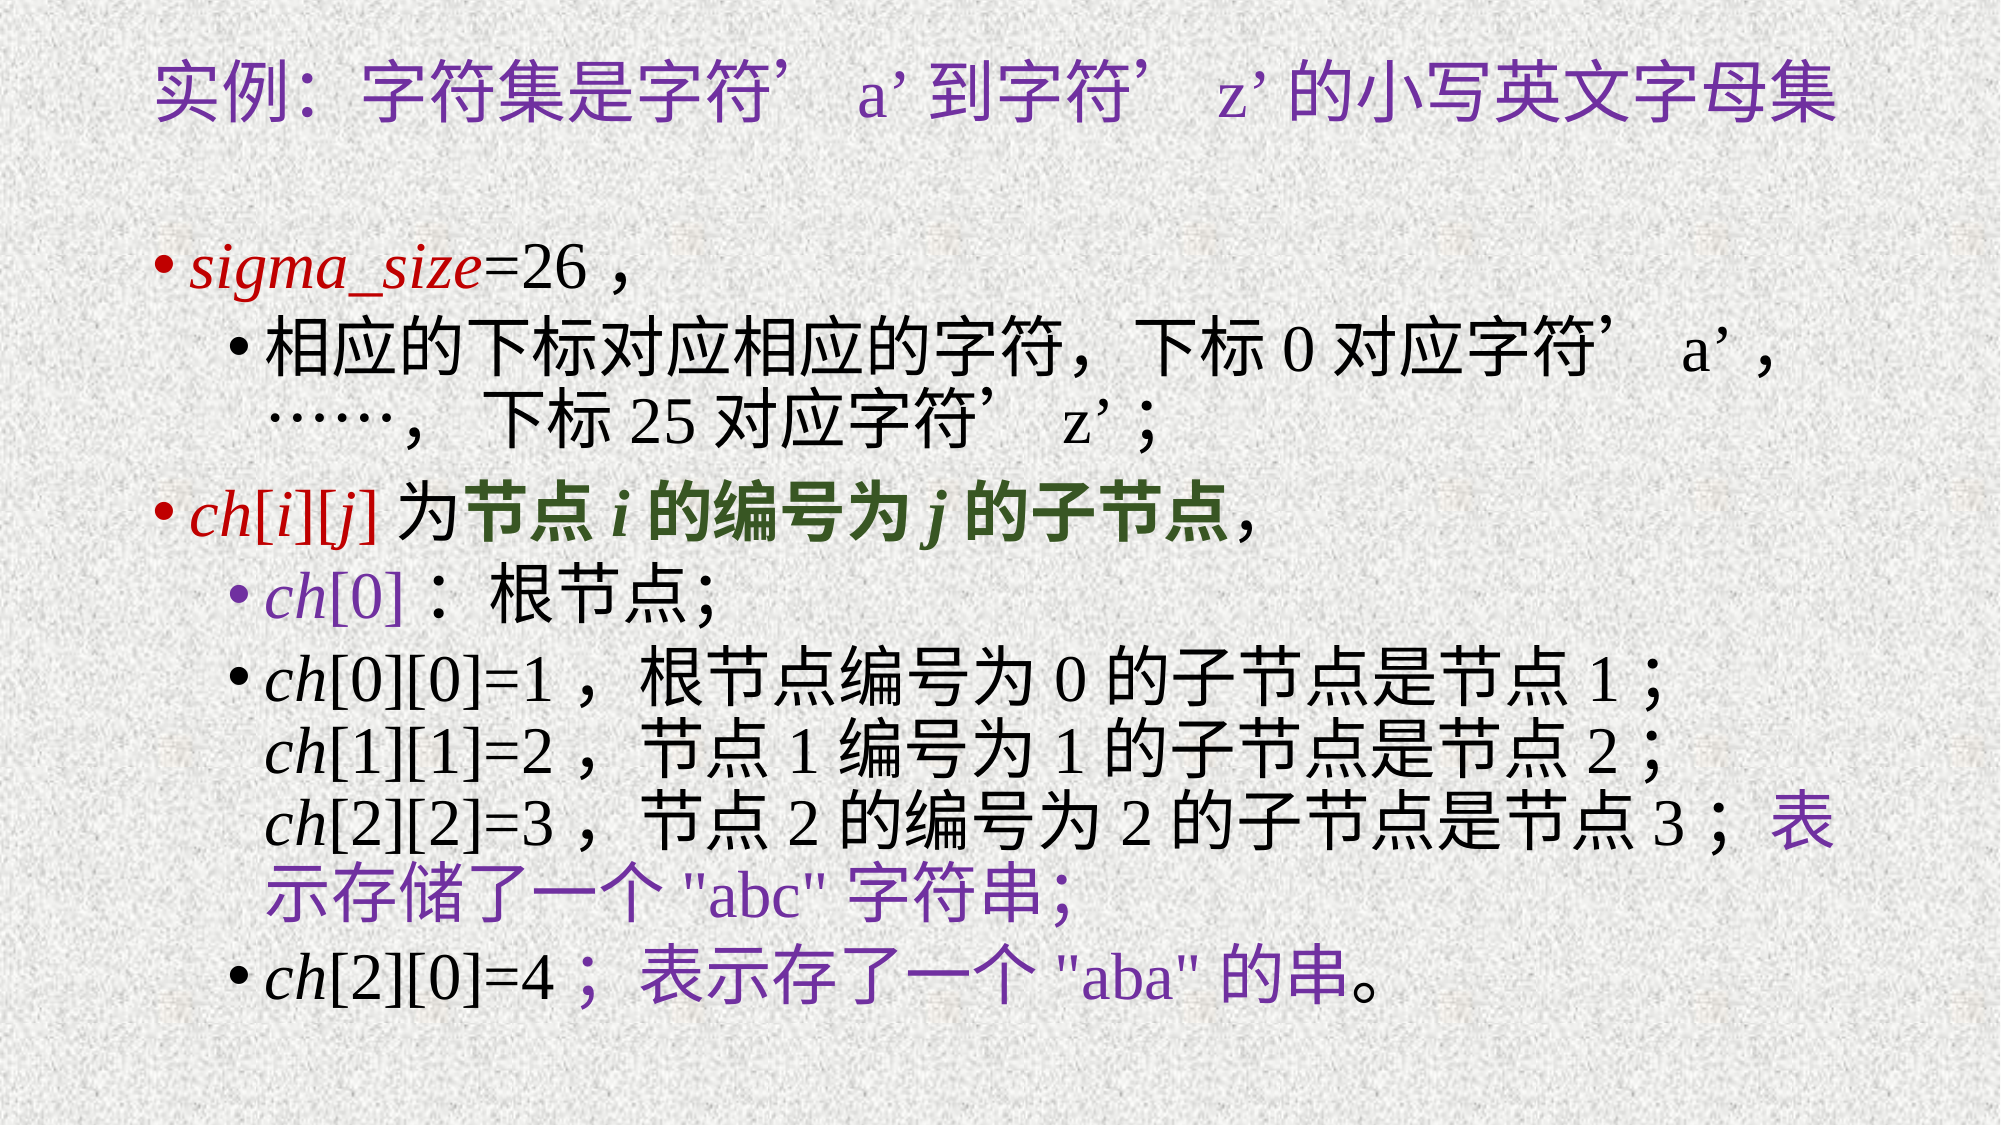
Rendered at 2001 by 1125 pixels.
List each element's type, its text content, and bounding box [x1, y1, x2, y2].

picture [0, 0, 2001, 1125]
title 实例：字符集是字符’a’到字符’z’的小写英文字母集 [137, 17, 1863, 172]
list sigma_size=26， 相应的下标对应相应的字符，下标0对应字符’a’，……， 下标25对应字符’z’； ch[i][j]为节点i的编号为j的子节点， ch[0]：根节点； ch[0][0]=1，根节点编号为0的子节点是节点1；ch[1][1]=2，节点1编号为1的子节点是节点2；ch[2][2]=3，节点2的编号为2的子节点是节点3；表示存储了一个"abc"字符串； ch[2][0]=4；表示存了一个"aba"的串。 [137, 223, 1863, 1108]
